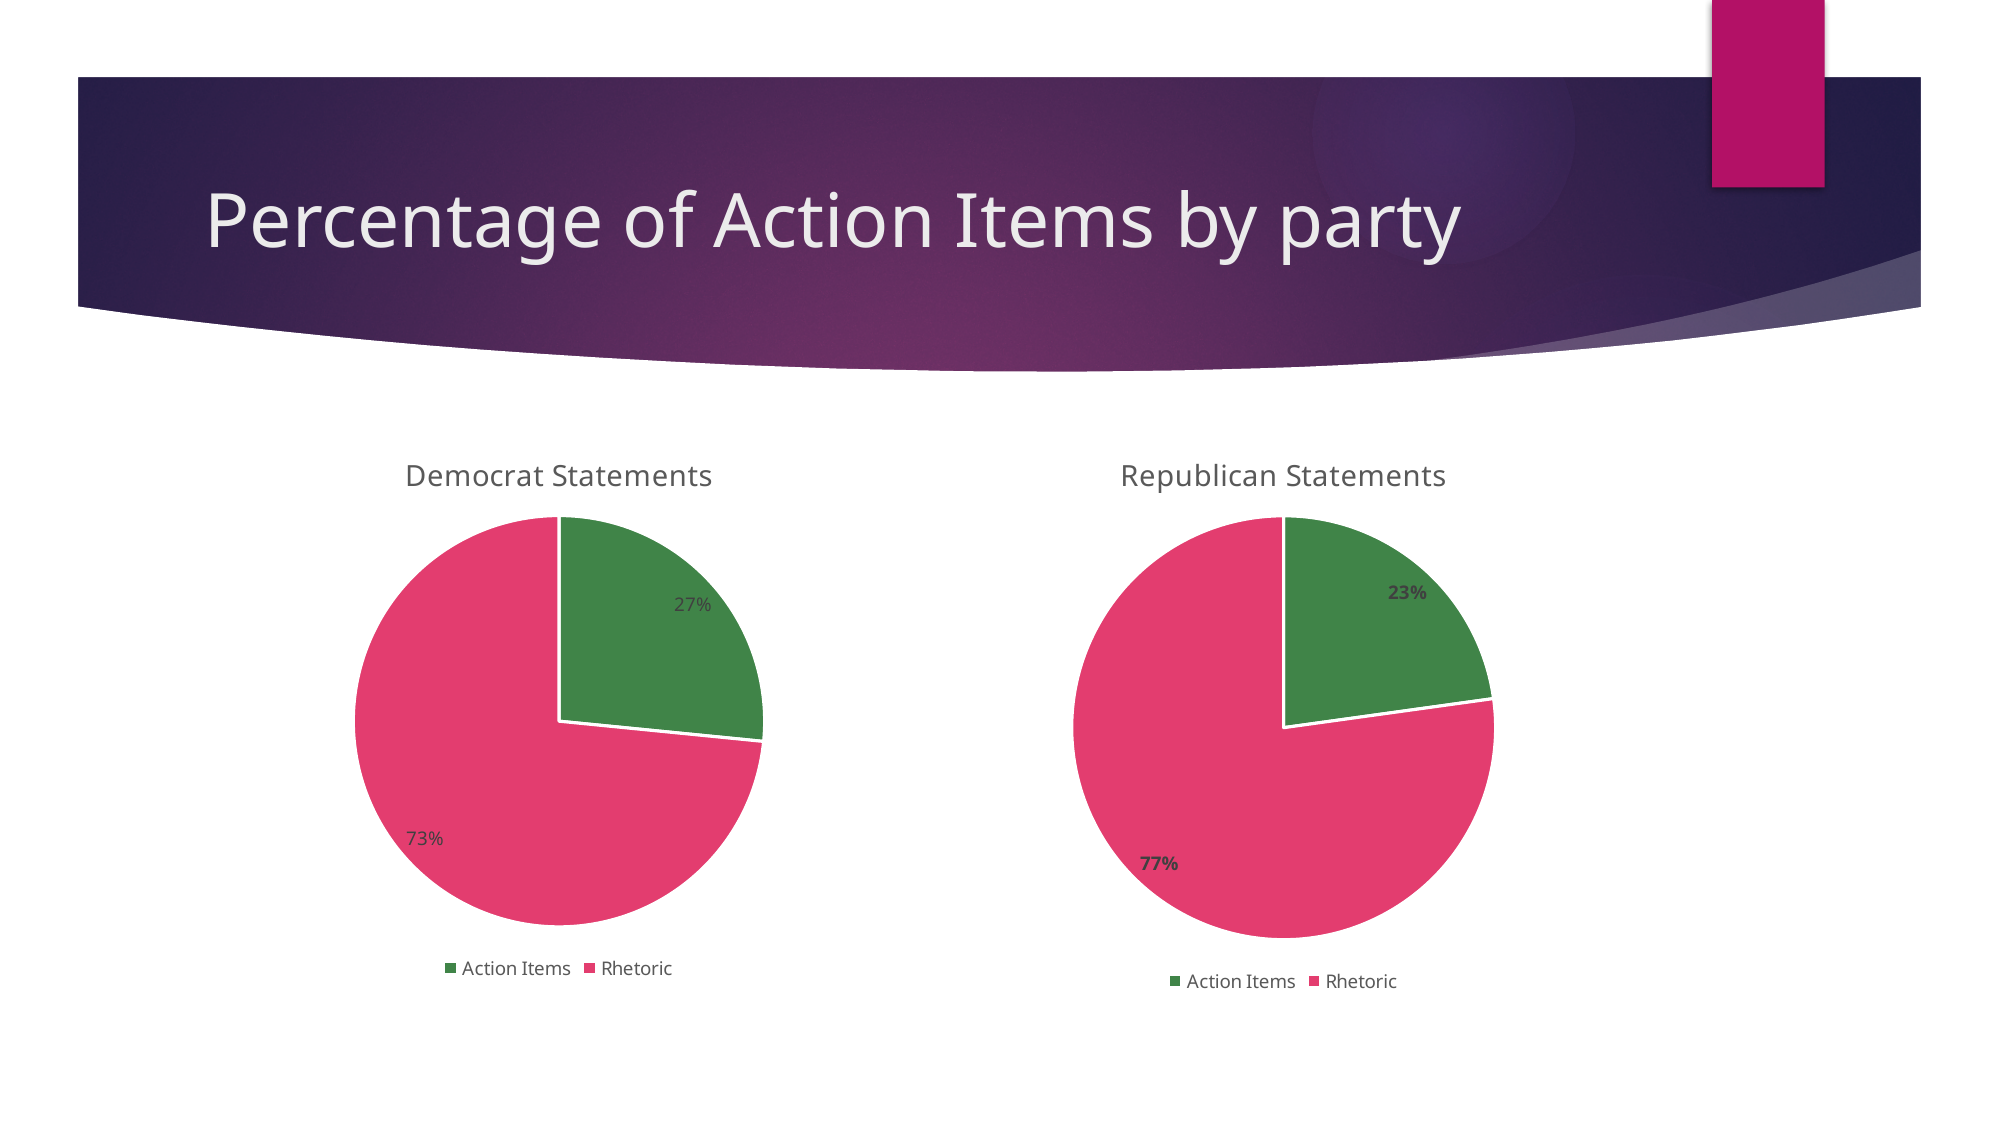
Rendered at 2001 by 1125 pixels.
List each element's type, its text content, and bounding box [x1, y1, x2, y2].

chart [189, 426, 1740, 1001]
title Percentage of Action Items by party [189, 159, 1627, 276]
